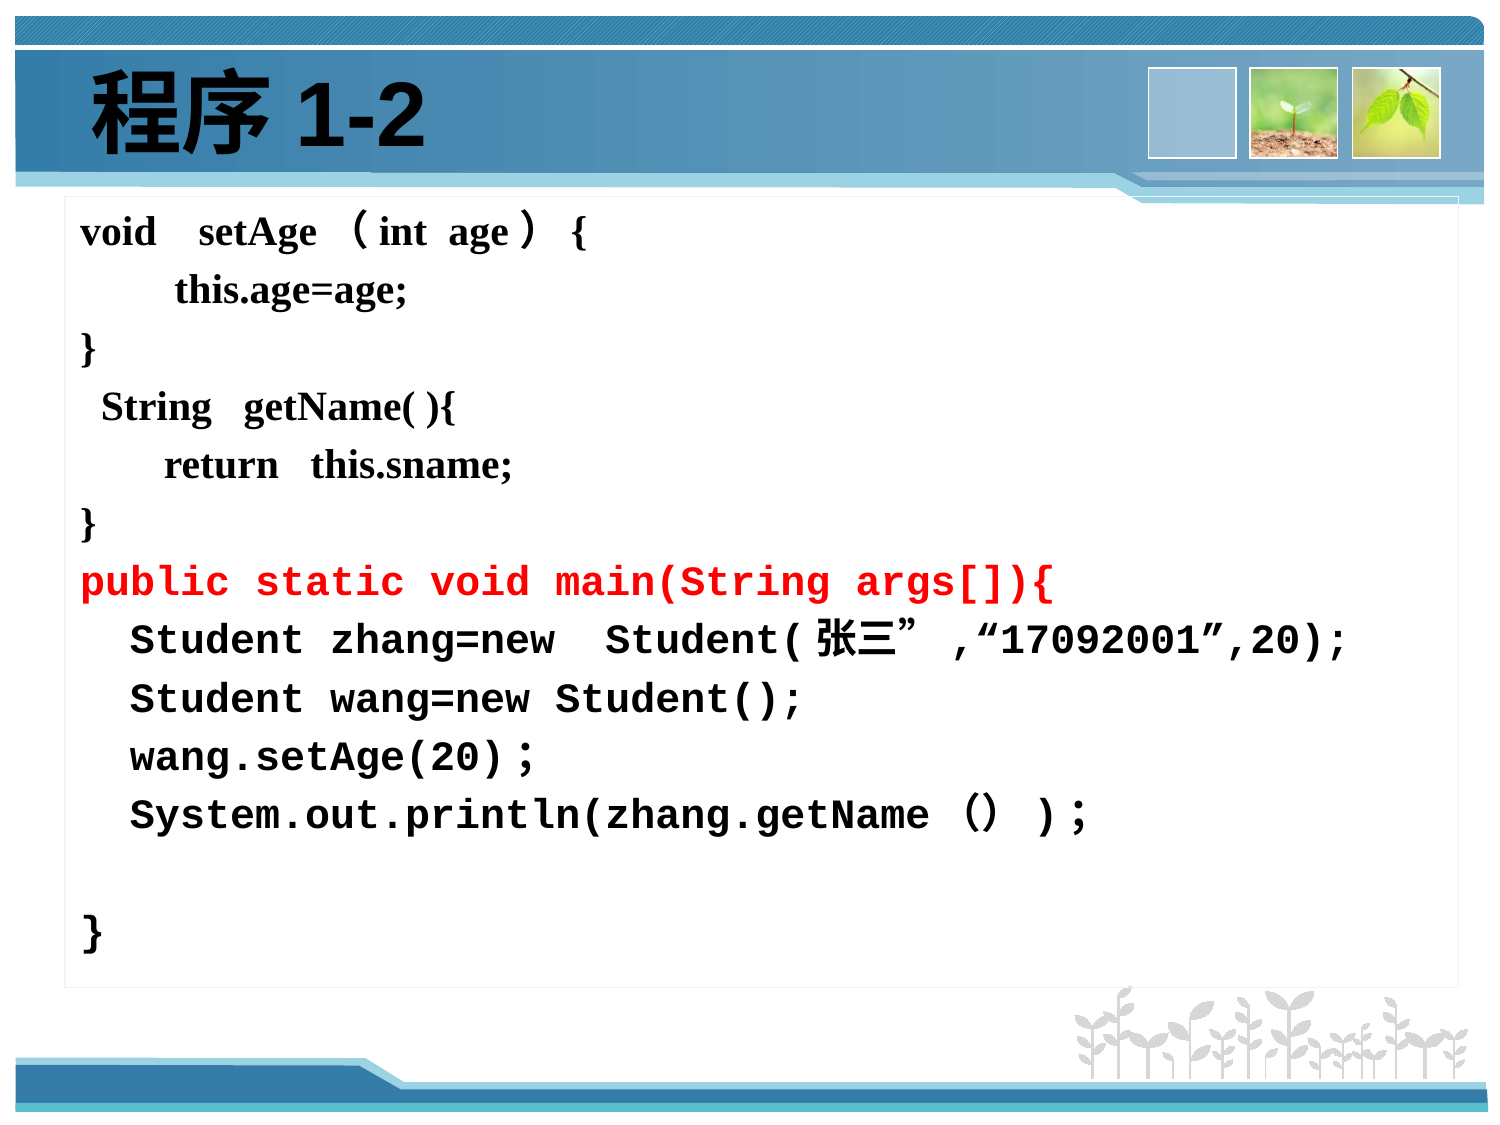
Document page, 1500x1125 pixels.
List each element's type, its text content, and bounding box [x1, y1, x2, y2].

picture [1353, 69, 1439, 157]
list void setAge（int age）{ this.age=age; } String getName( ){ return this.sname; } public static void main(String args[]){ Student zhang=new Student(张三”,“17092001”,20); Student wang=new Student(); wang.setAge(20)； System.out.println(zhang.getName（）)； } [64, 196, 1459, 988]
title 程序1-2 [74, 38, 1138, 182]
picture [1251, 69, 1337, 157]
